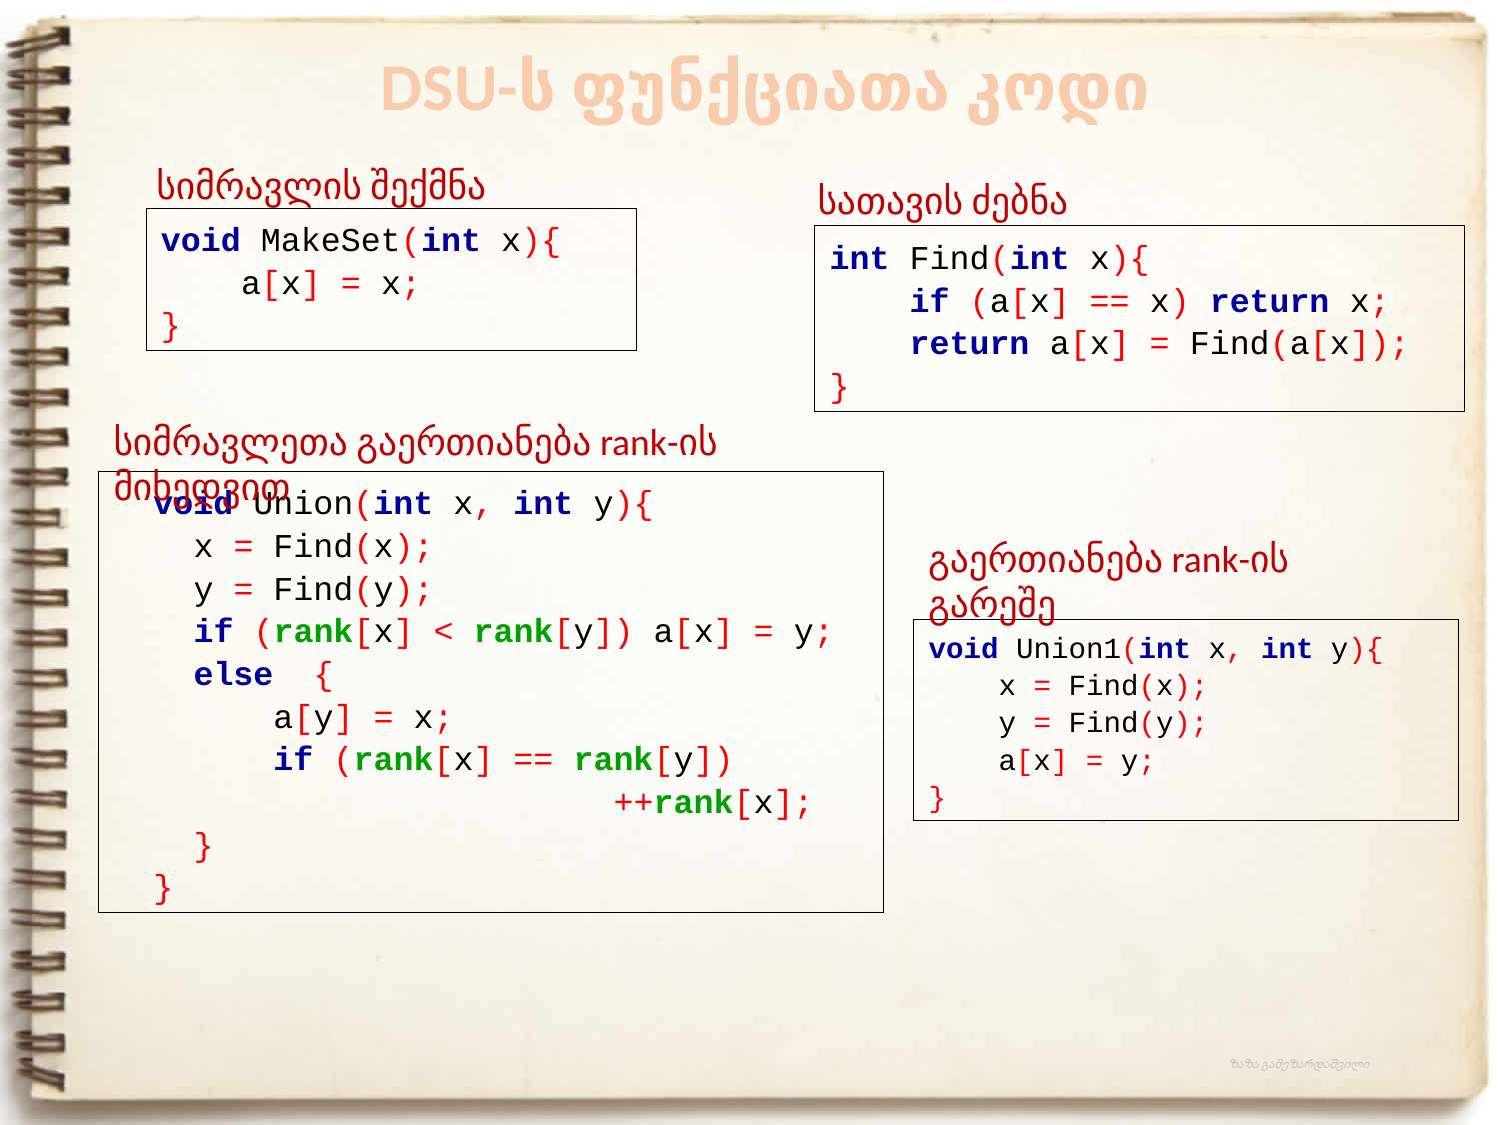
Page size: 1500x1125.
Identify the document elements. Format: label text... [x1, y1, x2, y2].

picture [0, 0, 1500, 1125]
text_box void Union(int x, int y){ x = Find(x); y = Find(y); if (rank[x] < rank[y]) a[x] = y; else { a[y] = x; if (rank[x] == rank[y]) ++rank[x]; } } [98, 516, 884, 913]
text_box int Find(int x){ if (a[x] == x) return x; return a[x] = Find(a[x]); } [814, 225, 1465, 412]
text_box DSU-ს ფუნქციათა კოდი [365, 36, 1166, 132]
text_box სათავის ძებნა [802, 169, 1087, 230]
text_box სიმრავლეთა გაერთიანება rank-ის მიხედვით [98, 410, 914, 516]
text_box void MakeSet(int x){ a[x] = x; } [146, 215, 637, 351]
text_box სიმრავლის შექმნა [141, 154, 699, 215]
text_box void Union1(int x, int y){ x = Find(x); y = Find(y); a[x] = y; } [913, 619, 1459, 821]
text_box გაერთიანება rank-ის გარეშე [913, 528, 1435, 633]
